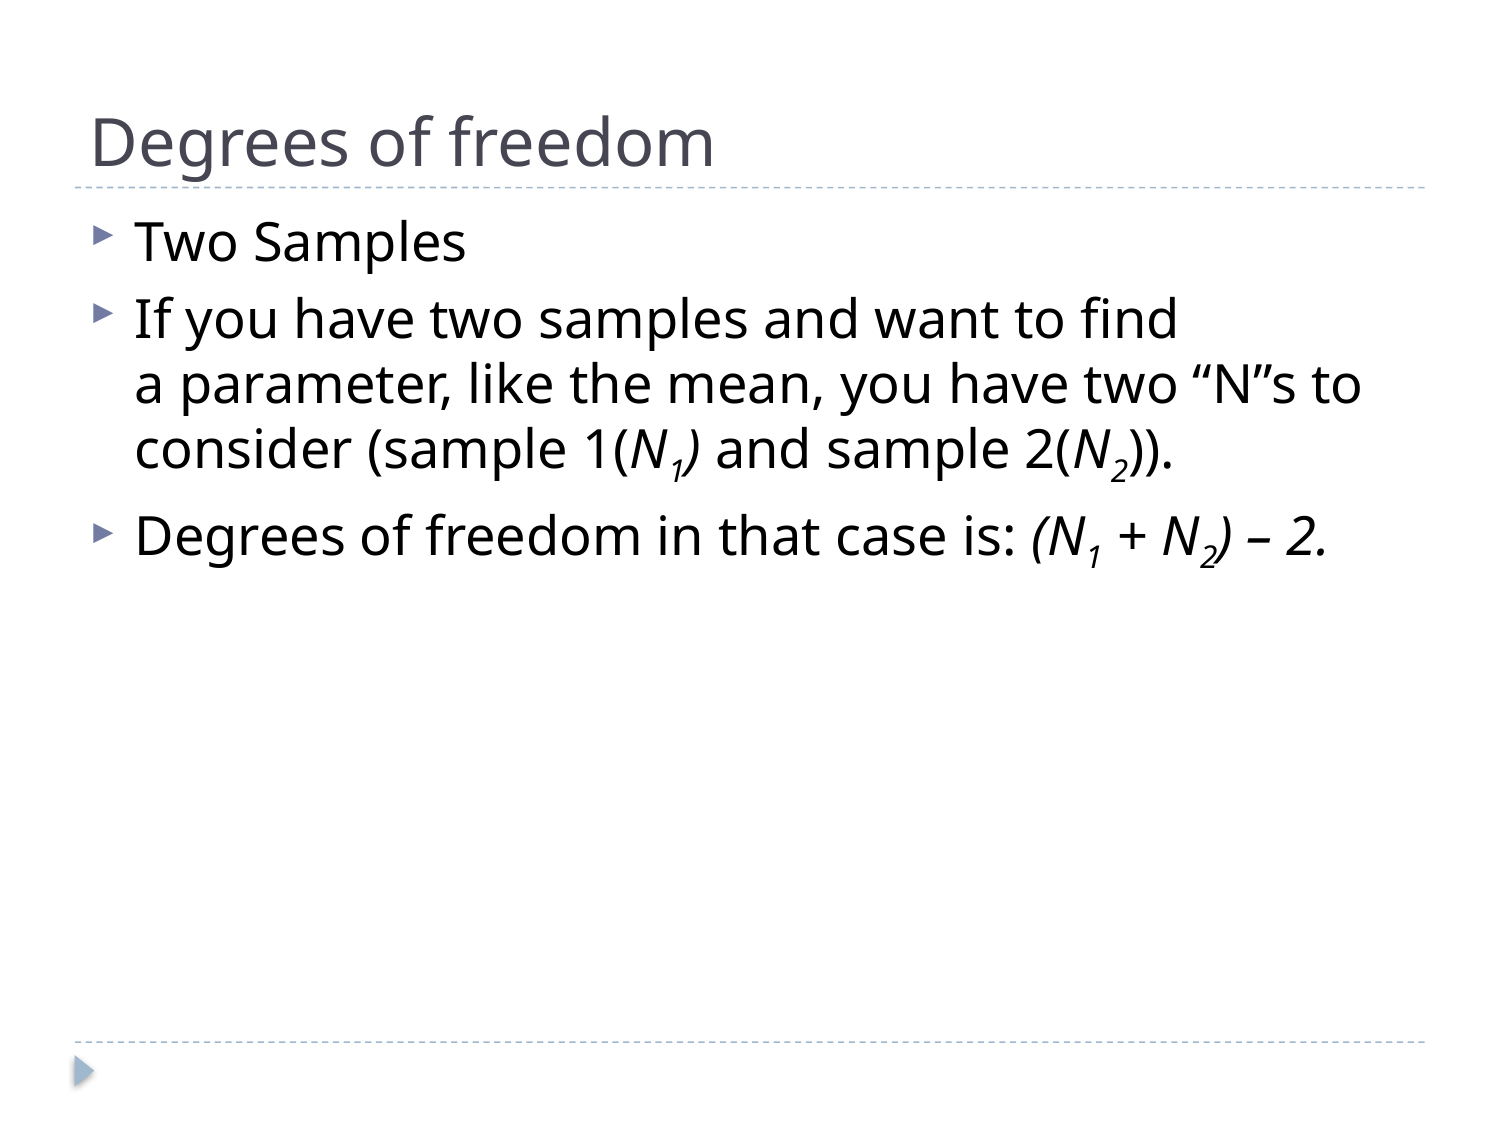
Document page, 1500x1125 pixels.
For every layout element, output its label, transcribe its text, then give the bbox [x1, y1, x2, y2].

title Degrees of freedom [75, 24, 1425, 188]
list Two Samples If you have two samples and want to find a parameter, like the mean, you have two “N”s to consider (sample 1(N1) and sample 2(N2)). Degrees of freedom in that case is: (N1 + N2) – 2. [75, 200, 1425, 1010]
